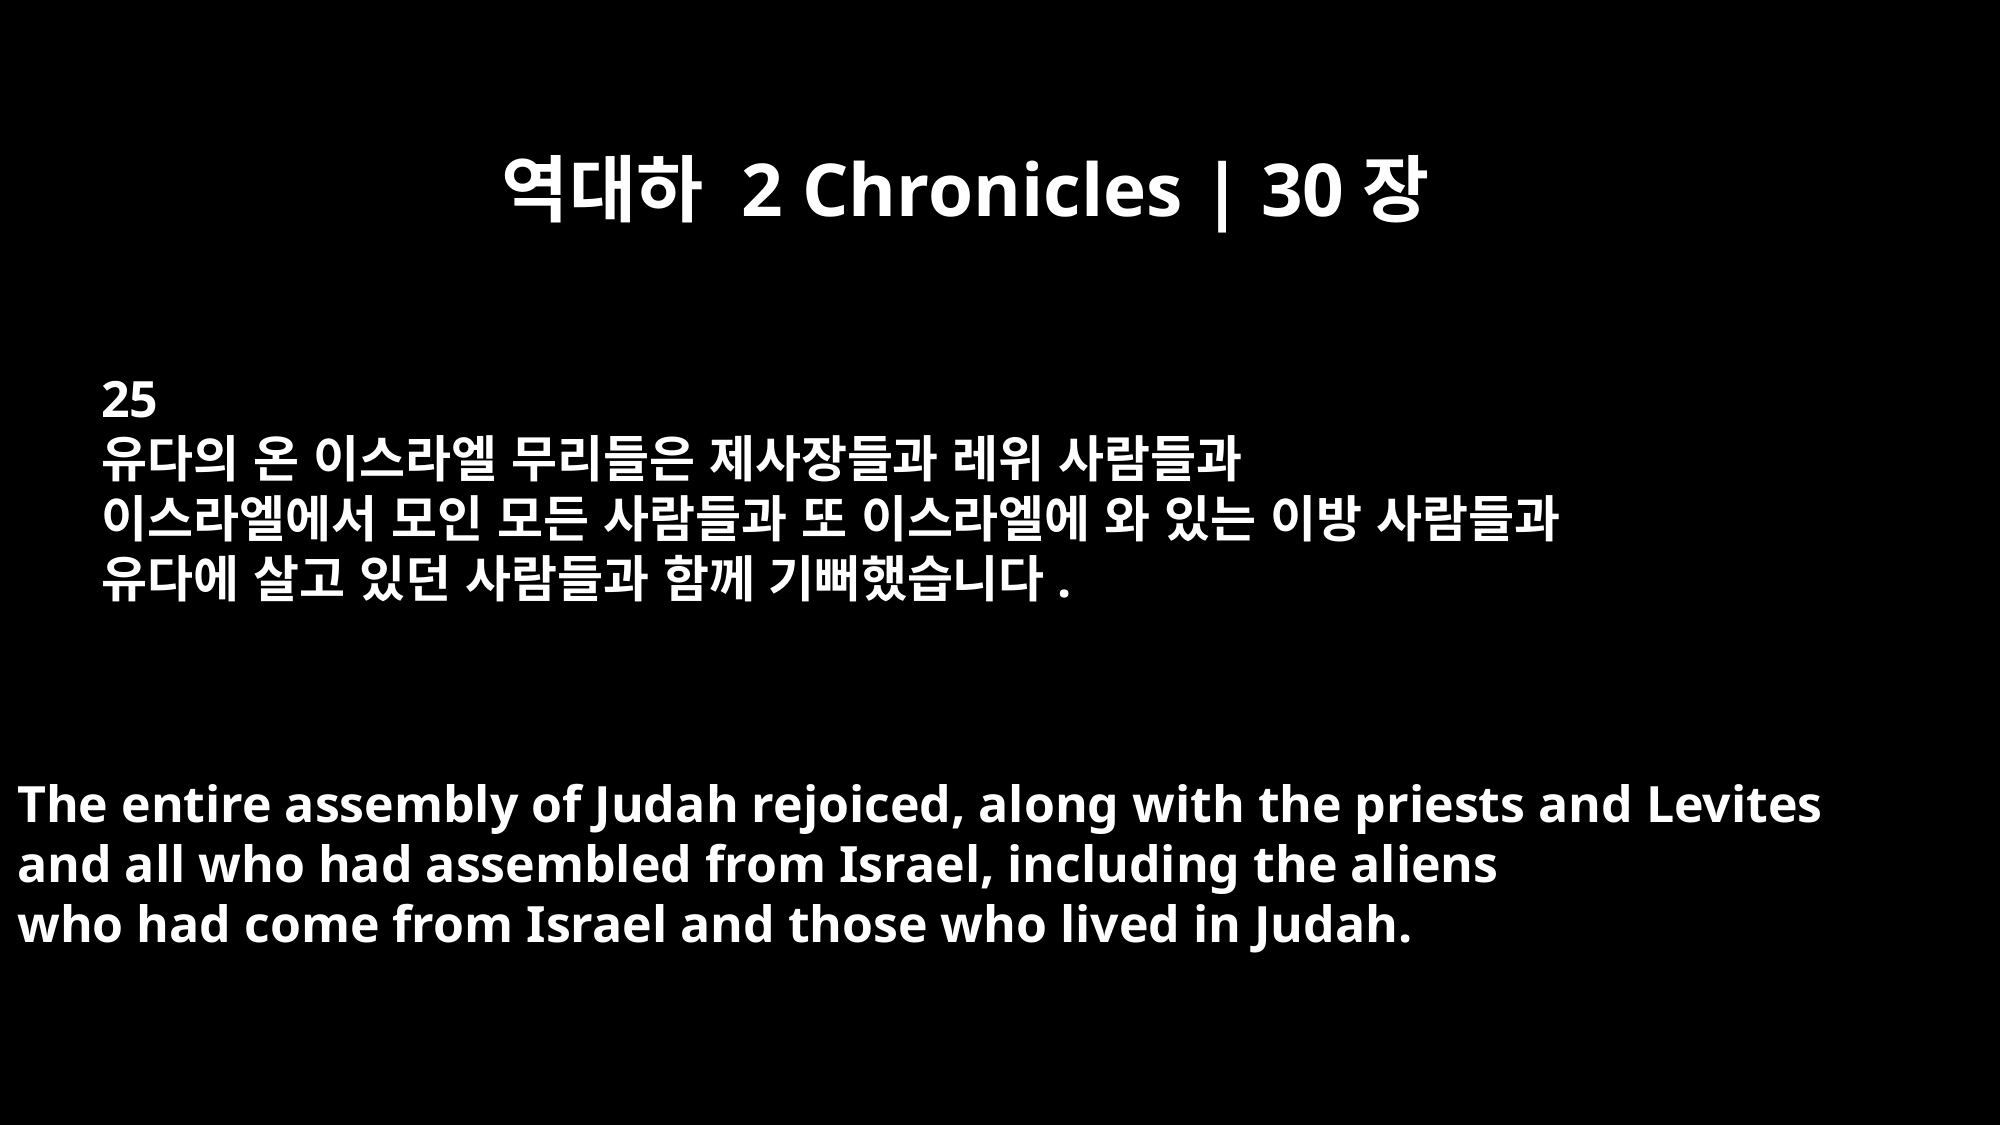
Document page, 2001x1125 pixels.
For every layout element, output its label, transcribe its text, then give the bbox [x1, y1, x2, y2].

text_box 역대하 2 Chronicles | 30장 [487, 136, 1445, 239]
text_box The entire assembly of Judah rejoiced, along with the priests and Levites and all who had assembled from Israel, including the aliens who had come from Israel and those who lived in Judah. [2, 764, 1839, 960]
text_box 25 유다의 온 이스라엘 무리들은 제사장들과 레위 사람들과 이스라엘에서 모인 모든 사람들과 또 이스라엘에 와 있는 이방 사람들과 유다에 살고 있던 사람들과 함께 기뻐했습니다. [86, 359, 1577, 615]
